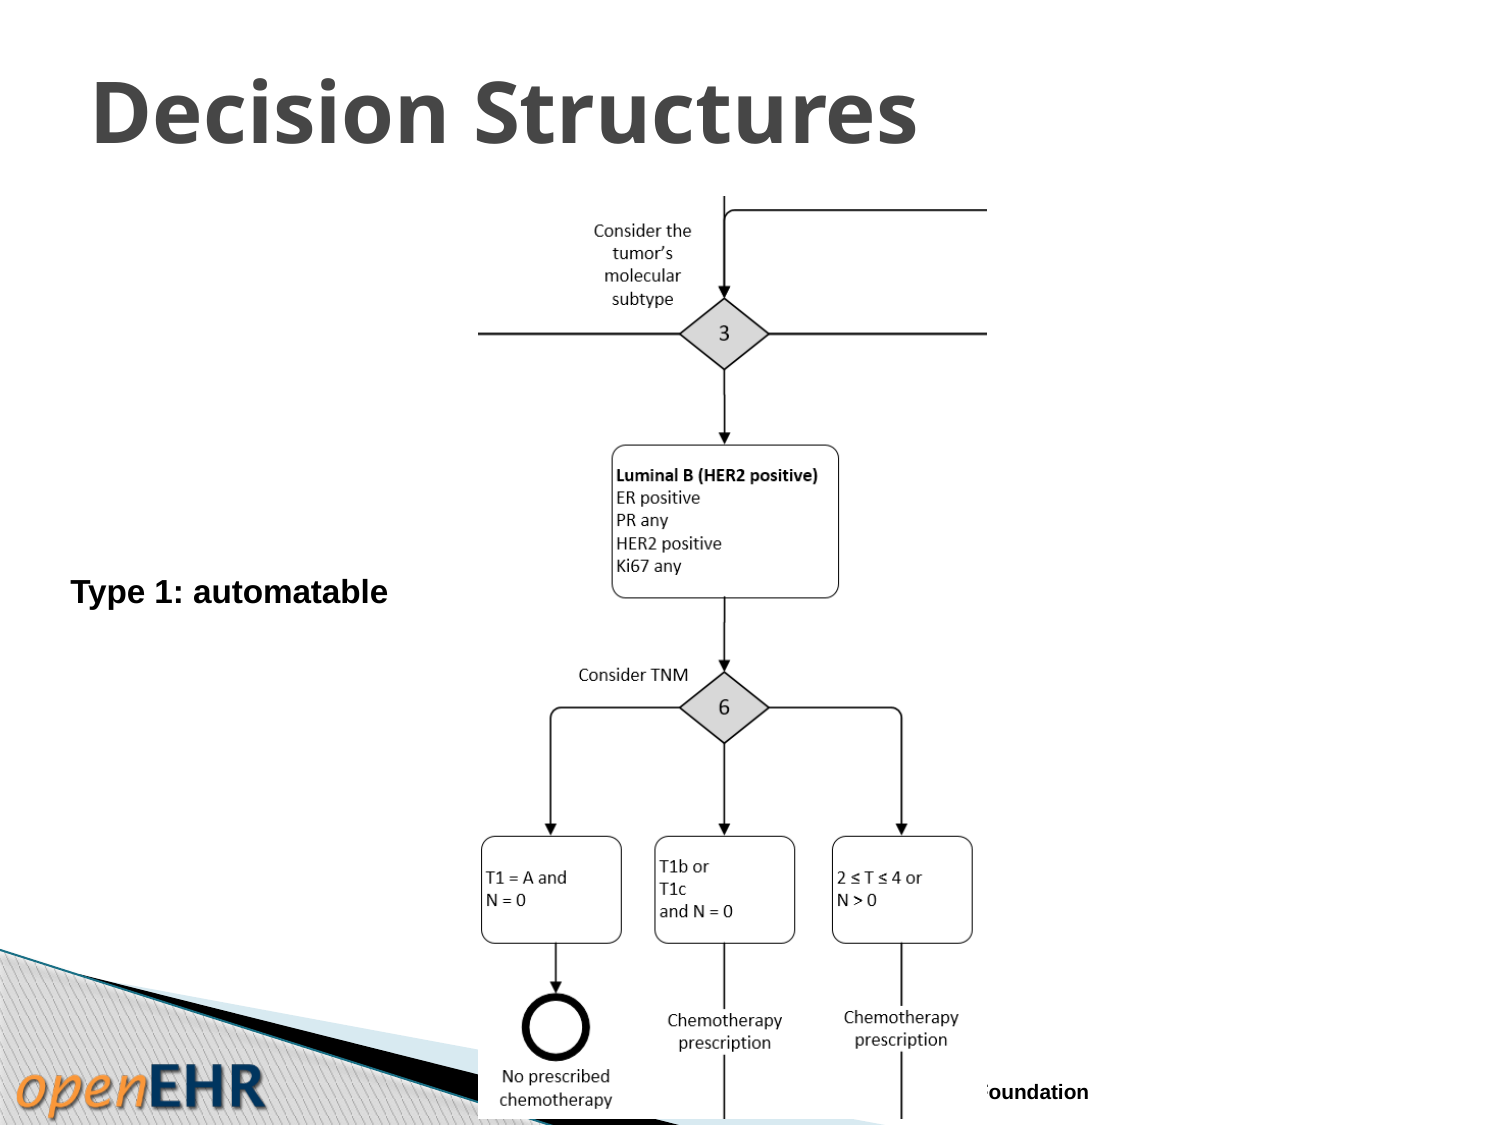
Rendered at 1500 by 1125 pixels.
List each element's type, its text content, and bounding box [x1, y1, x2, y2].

picture [0, 1044, 290, 1125]
title Decision Structures [75, 45, 1425, 173]
picture [478, 195, 987, 1119]
footer Copyright 2017 openEHR Foundation [992, 1051, 1105, 1112]
text_box Type 1: automatable [55, 562, 404, 618]
